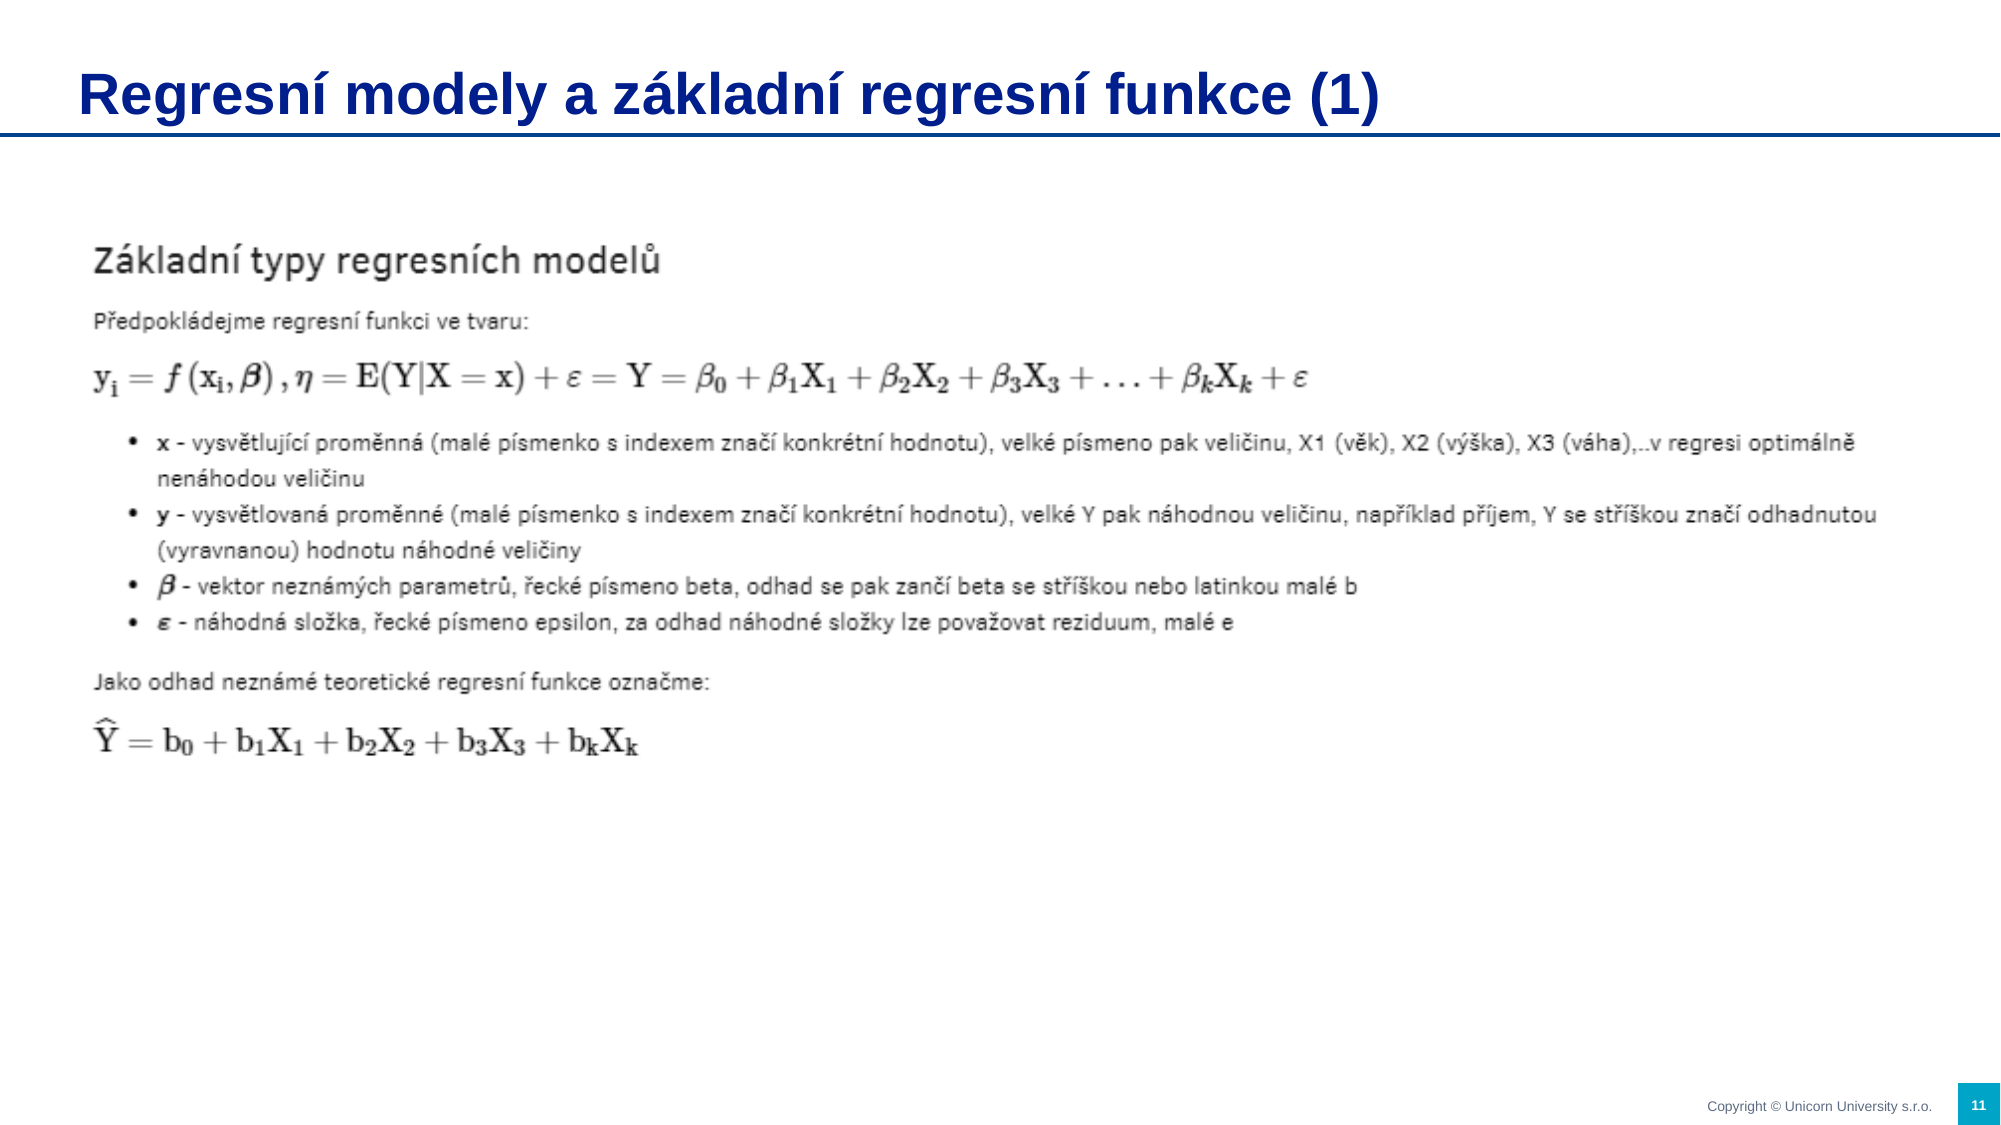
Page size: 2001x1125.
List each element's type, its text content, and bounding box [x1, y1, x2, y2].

footer Copyright © Unicorn University s.r.o. [1273, 1075, 1945, 1125]
slide_number 11 [1945, 1074, 2000, 1125]
title Regresní modely a základní regresní funkce (1) [78, 0, 1922, 134]
picture [44, 210, 1922, 772]
